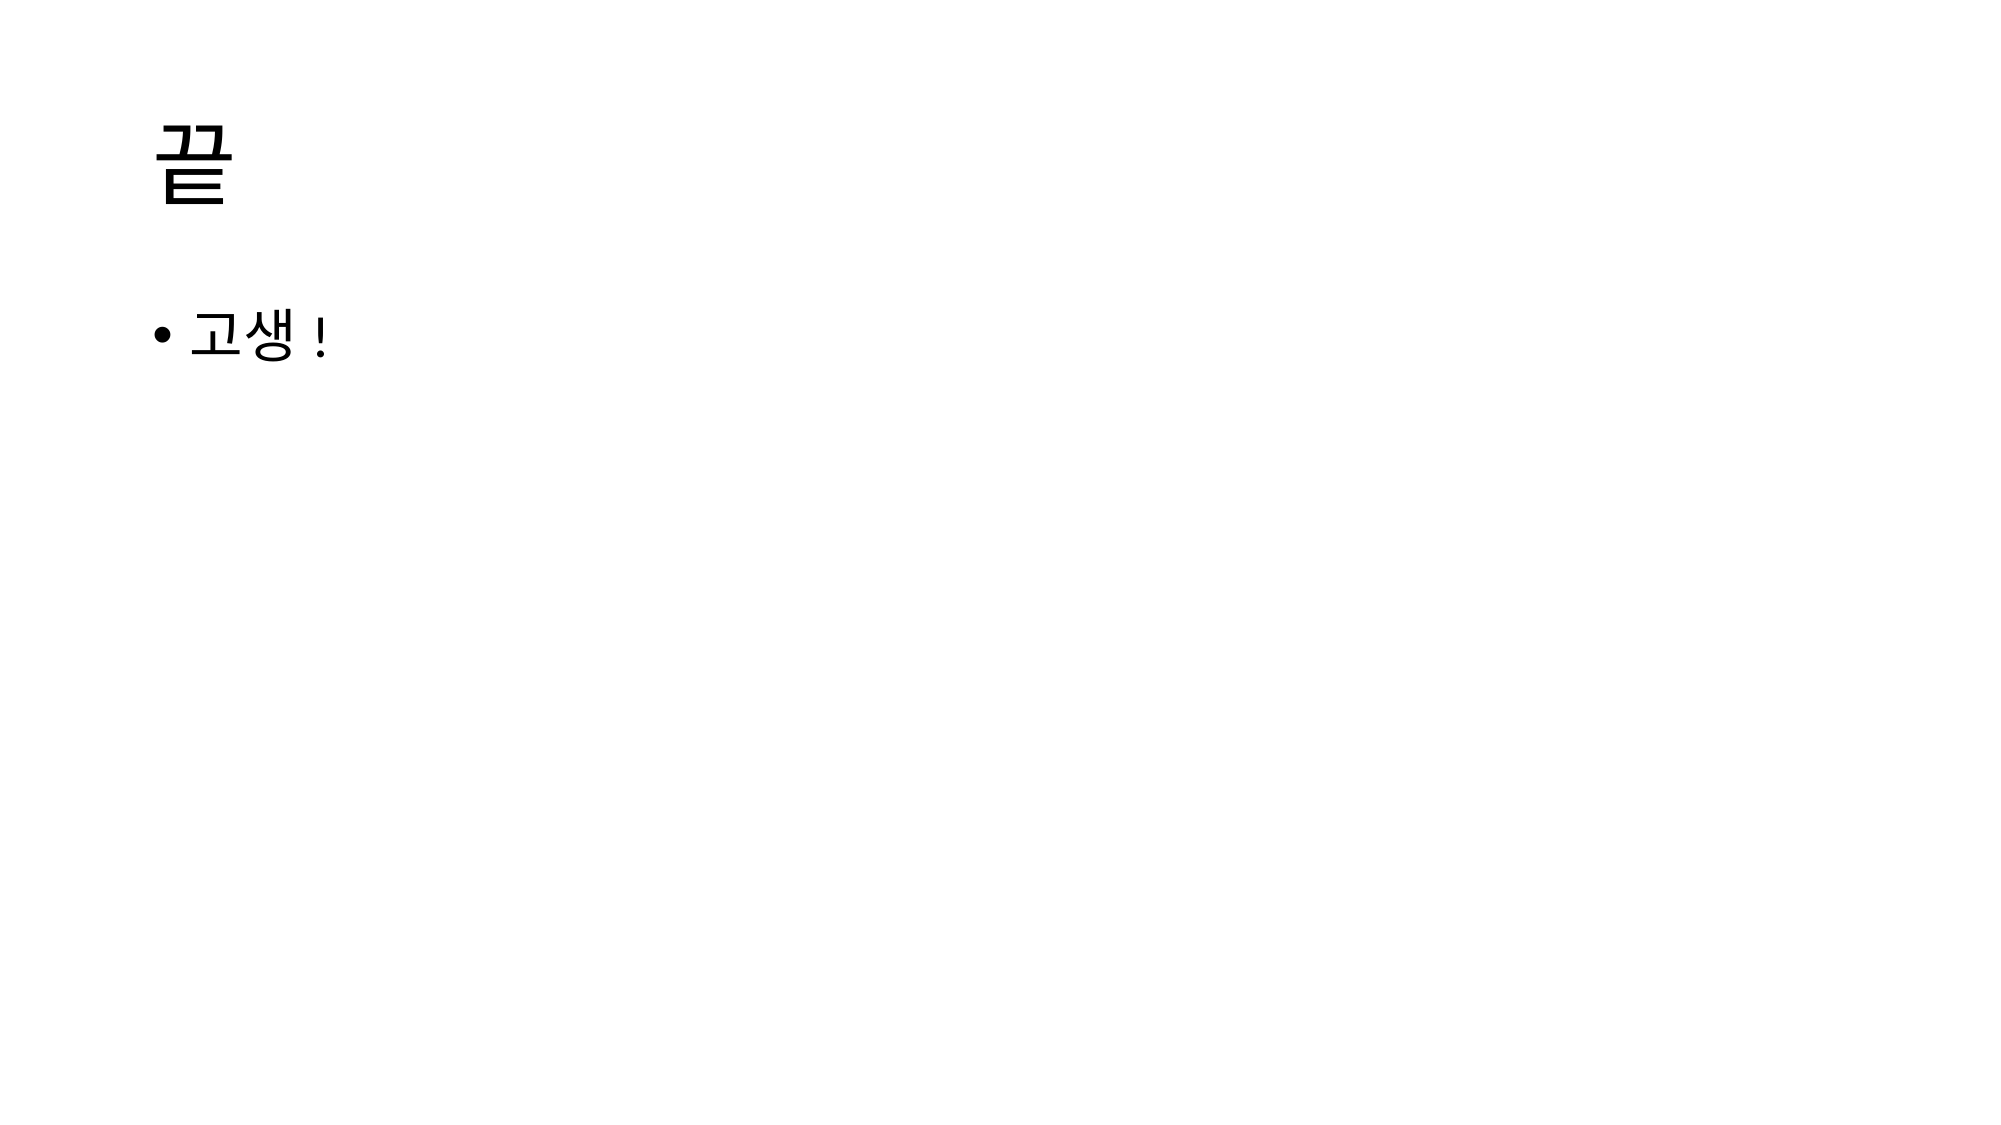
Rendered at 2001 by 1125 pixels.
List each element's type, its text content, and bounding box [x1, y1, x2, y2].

title 끝 [137, 59, 1863, 278]
list 고생! [137, 299, 1863, 1014]
